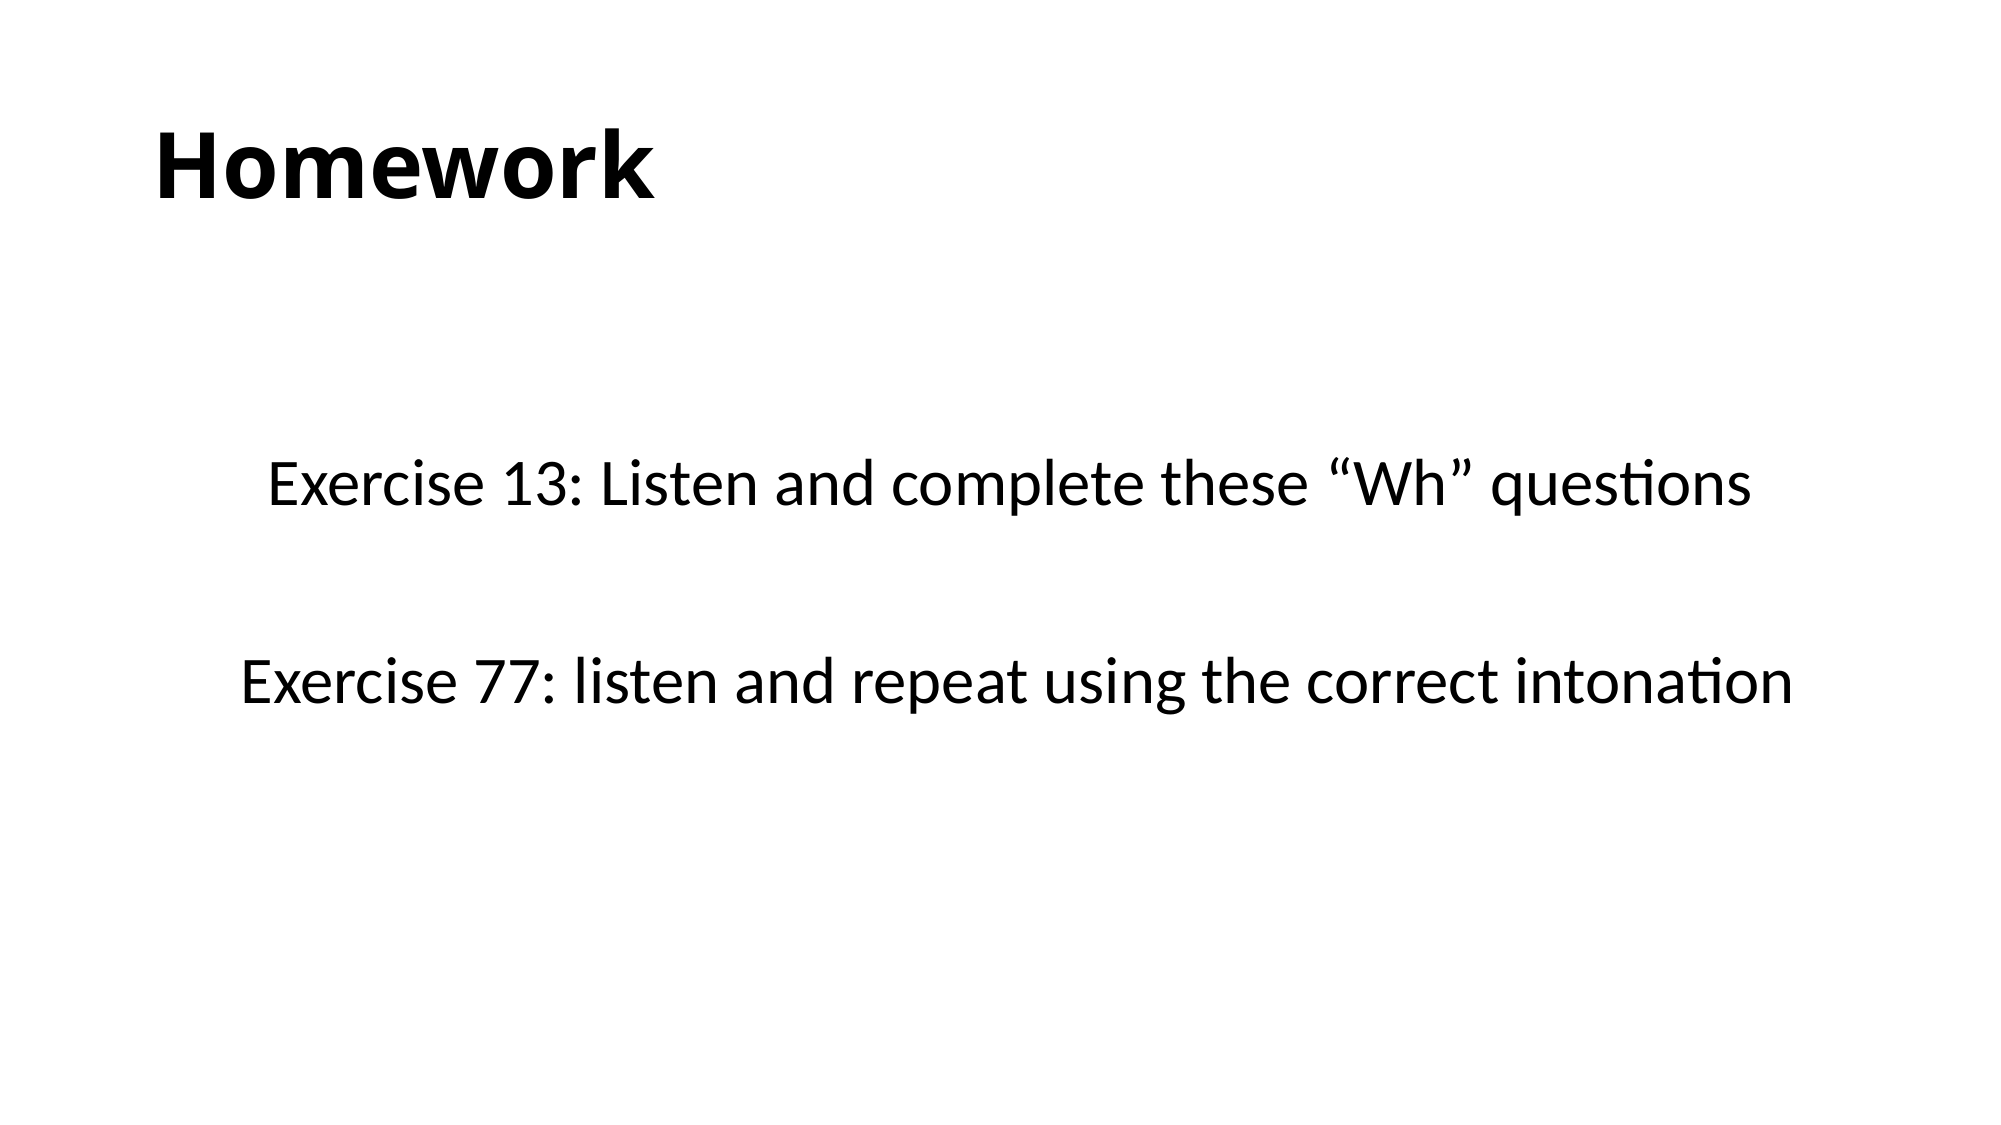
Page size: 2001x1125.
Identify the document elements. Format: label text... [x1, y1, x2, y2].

title Homework [137, 59, 1863, 278]
list Exercise 13: Listen and complete these “Wh” questions Exercise 77: listen and repeat using the correct intonation [137, 422, 1824, 1007]
